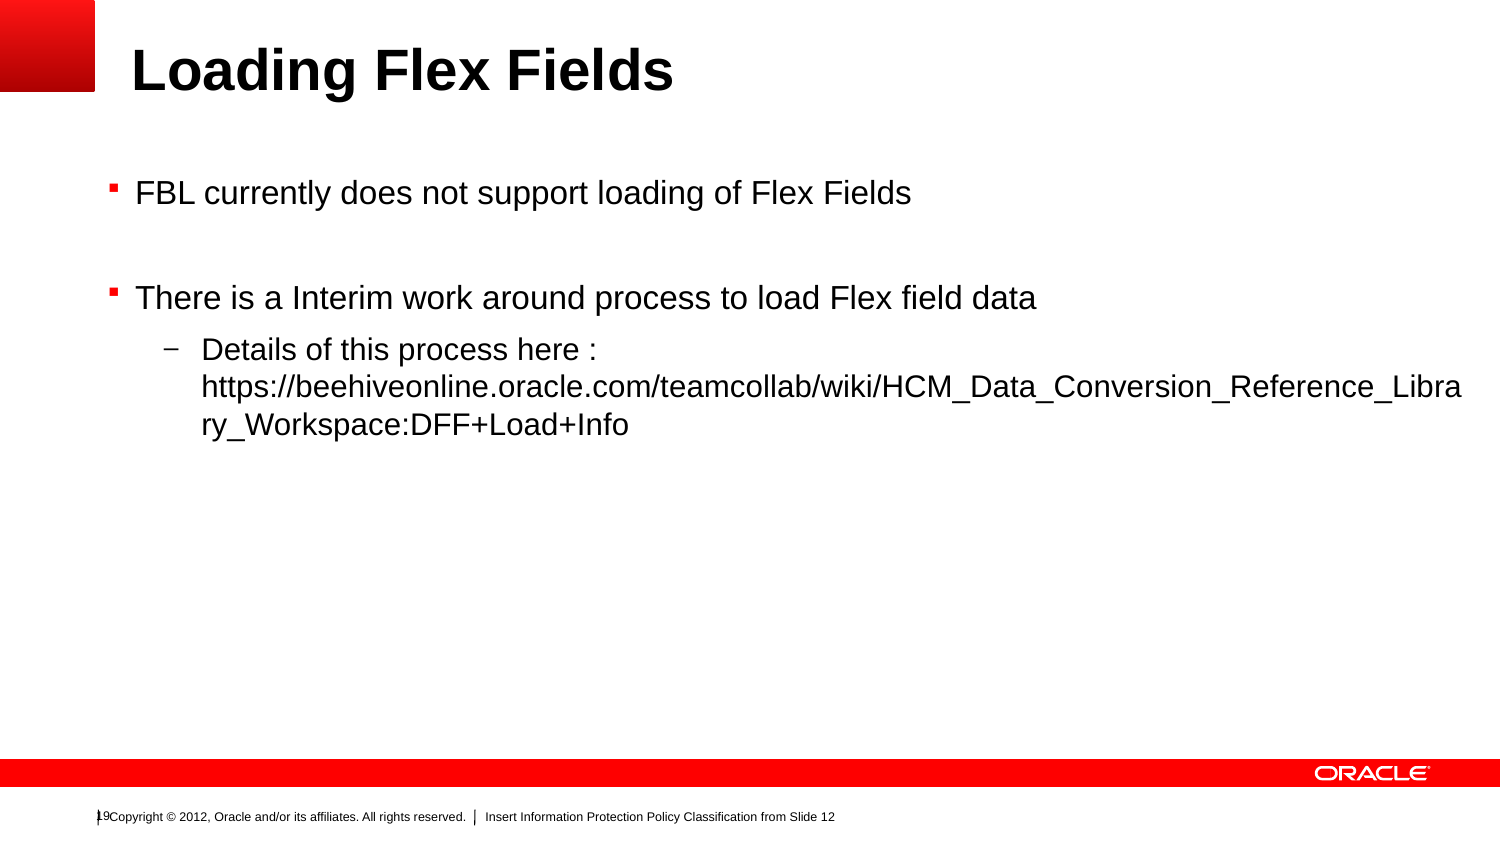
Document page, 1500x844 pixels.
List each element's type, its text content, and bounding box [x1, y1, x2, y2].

picture [0, 759, 1500, 787]
title Loading Flex Fields [131, 40, 1483, 108]
list FBL currently does not support loading of Flex Fields There is a Interim work around process to load Flex field data Details of this process here : https://beehiveonline.oracle.com/teamcollab/wiki/HCM_Data_Conversion_Reference_Library_Workspace:DFF+Load+Info [97, 171, 1469, 675]
